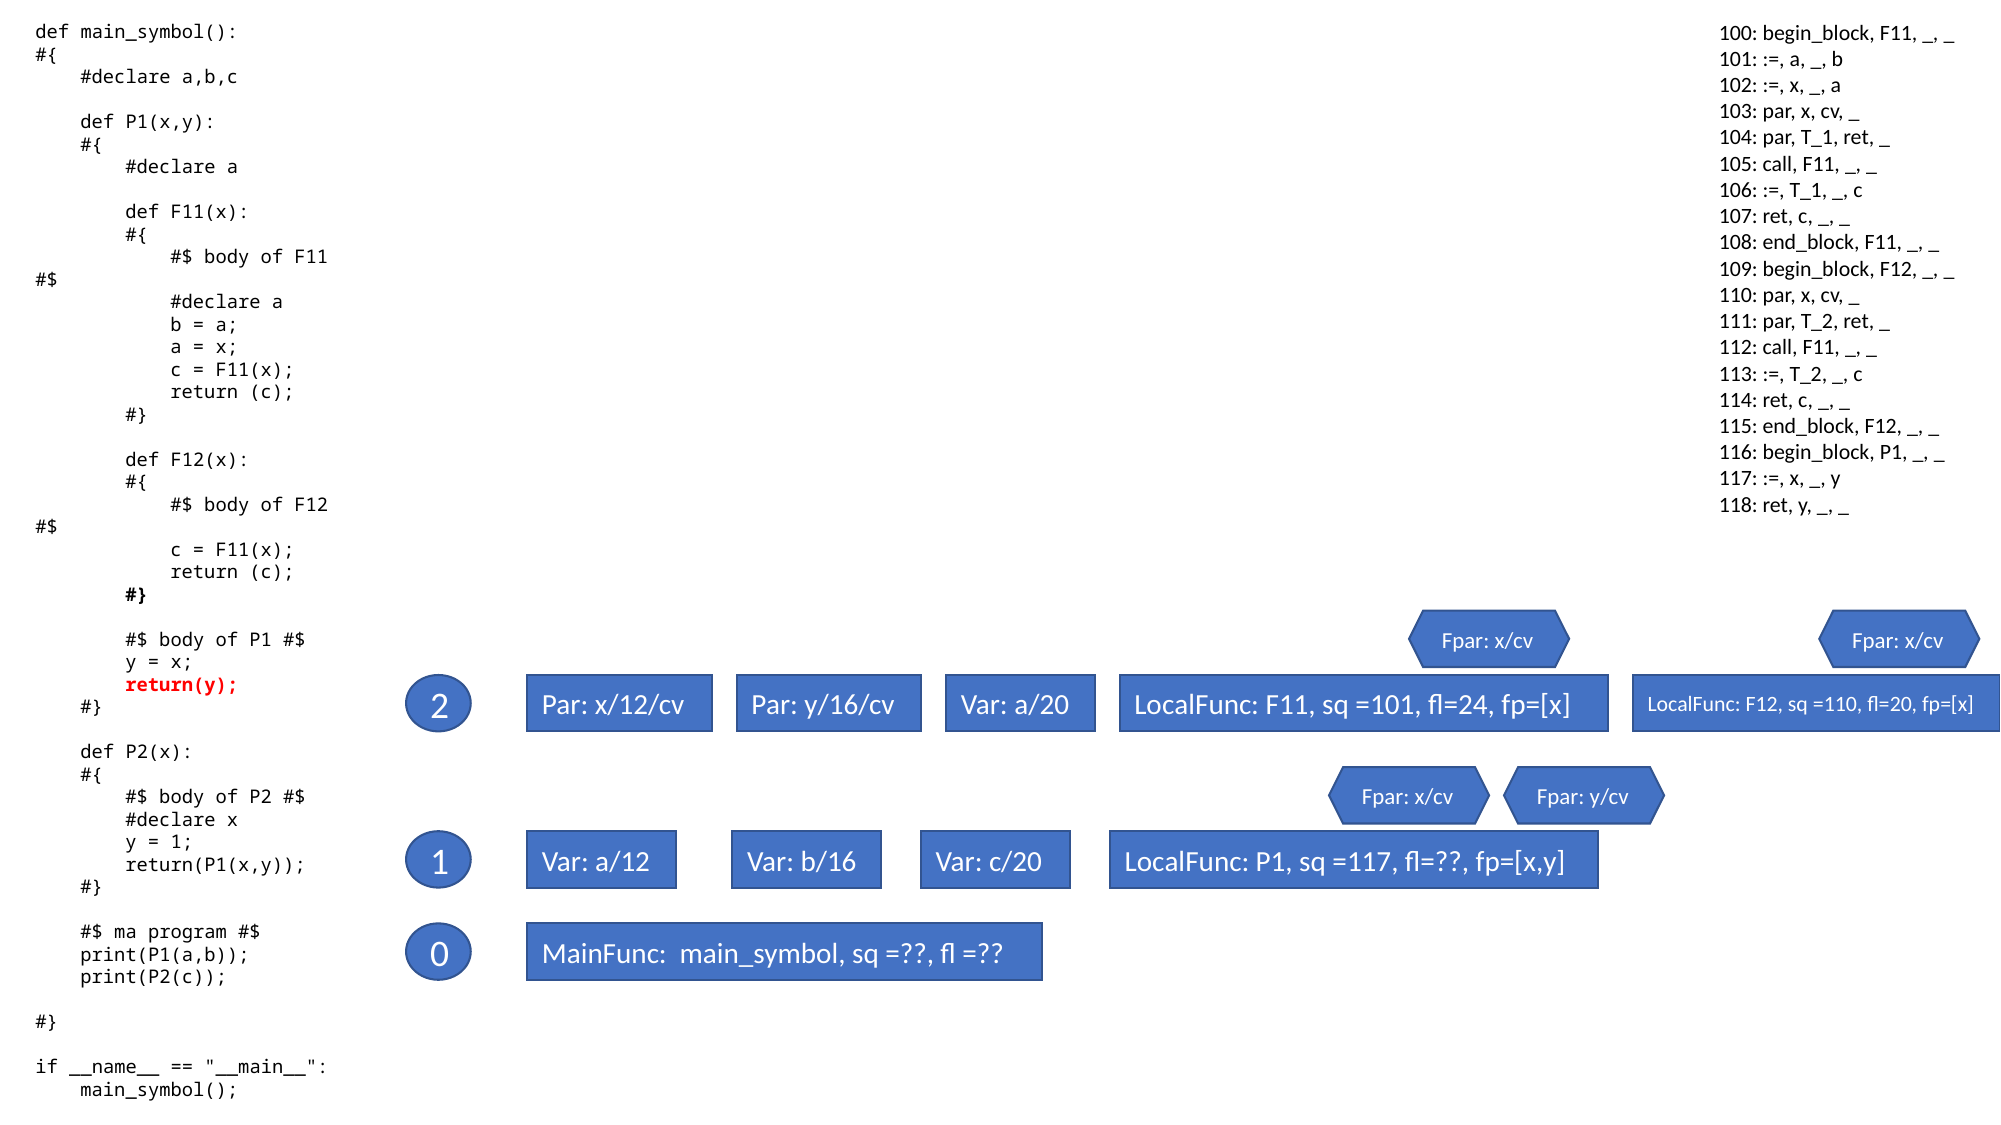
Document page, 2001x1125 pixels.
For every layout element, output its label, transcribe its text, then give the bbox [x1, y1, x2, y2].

text_box 0 [405, 922, 472, 981]
text_box Par: y/16/cv [736, 674, 922, 732]
text_box 2 [405, 673, 472, 733]
text_box Par: x/12/cv [526, 674, 713, 732]
text_box Var: c/20 [920, 830, 1071, 889]
text_box MainFunc: main_symbol, sq =??, fl =?? [526, 922, 1043, 981]
text_box Var: a/20 [945, 674, 1096, 732]
text_box LocalFunc: P1, sq =117, fl=??, fp=[x,y] [1109, 830, 1599, 889]
text_box Fpar: x/cv [1327, 766, 1491, 825]
text_box Fpar: x/cv [1818, 609, 1981, 669]
text_box Fpar: y/cv [1502, 766, 1666, 825]
text_box LocalFunc: F12, sq =110, fl=20, fp=[x] [1632, 674, 2000, 732]
text_box Var: a/12 [526, 830, 677, 889]
text_box LocalFunc: F11, sq =101, fl=24, fp=[x] [1119, 674, 1609, 732]
text_box 1 [405, 830, 472, 889]
text_box Fpar: x/cv [1407, 609, 1571, 669]
text_box Var: b/16 [731, 830, 882, 889]
text_box 100: begin_block, F11, _, _ 101: :=, a, _, b 102: :=, x, _, a 103: par, x, cv, _ 104: par, T_1, ret, _ 105: call, F11, _, _ 106: :=, T_1, _, c 107: ret, c, _, _ 108: end_block, F11, _, _ 109: begin_block, F12, _, _ 110: par, x, cv, _ 111: par, T_2, ret, _ 112: call, F11, _, _ 113: :=, T_2, _, c 114: ret, c, _, _ 115: end_block, F12, _, _ 116: begin_block, P1, _, _ 117: :=, x, _, y 118: ret, y, _, _ [1704, 10, 1980, 551]
text_box def main_symbol(): #{ #declare a,b,c def P1(x,y): #{ #declare a def F11(x): #{ #$ body of F11 #$ #declare a b = a; a = x; c = F11(x); return (c); #} def F12(x): #{ #$ body of F12 #$ c = F11(x); return (c); #} #$ body of P1 #$ y = x; return(y); #} def P2(x): #{ #$ body of P2 #$ #declare x y = 1; return(P1(x,y)); #} #$ ma program #$ print(P1(a,b)); print(P2(c)); #} if __name__ == "__main__": main_symbol(); [20, 12, 367, 1108]
